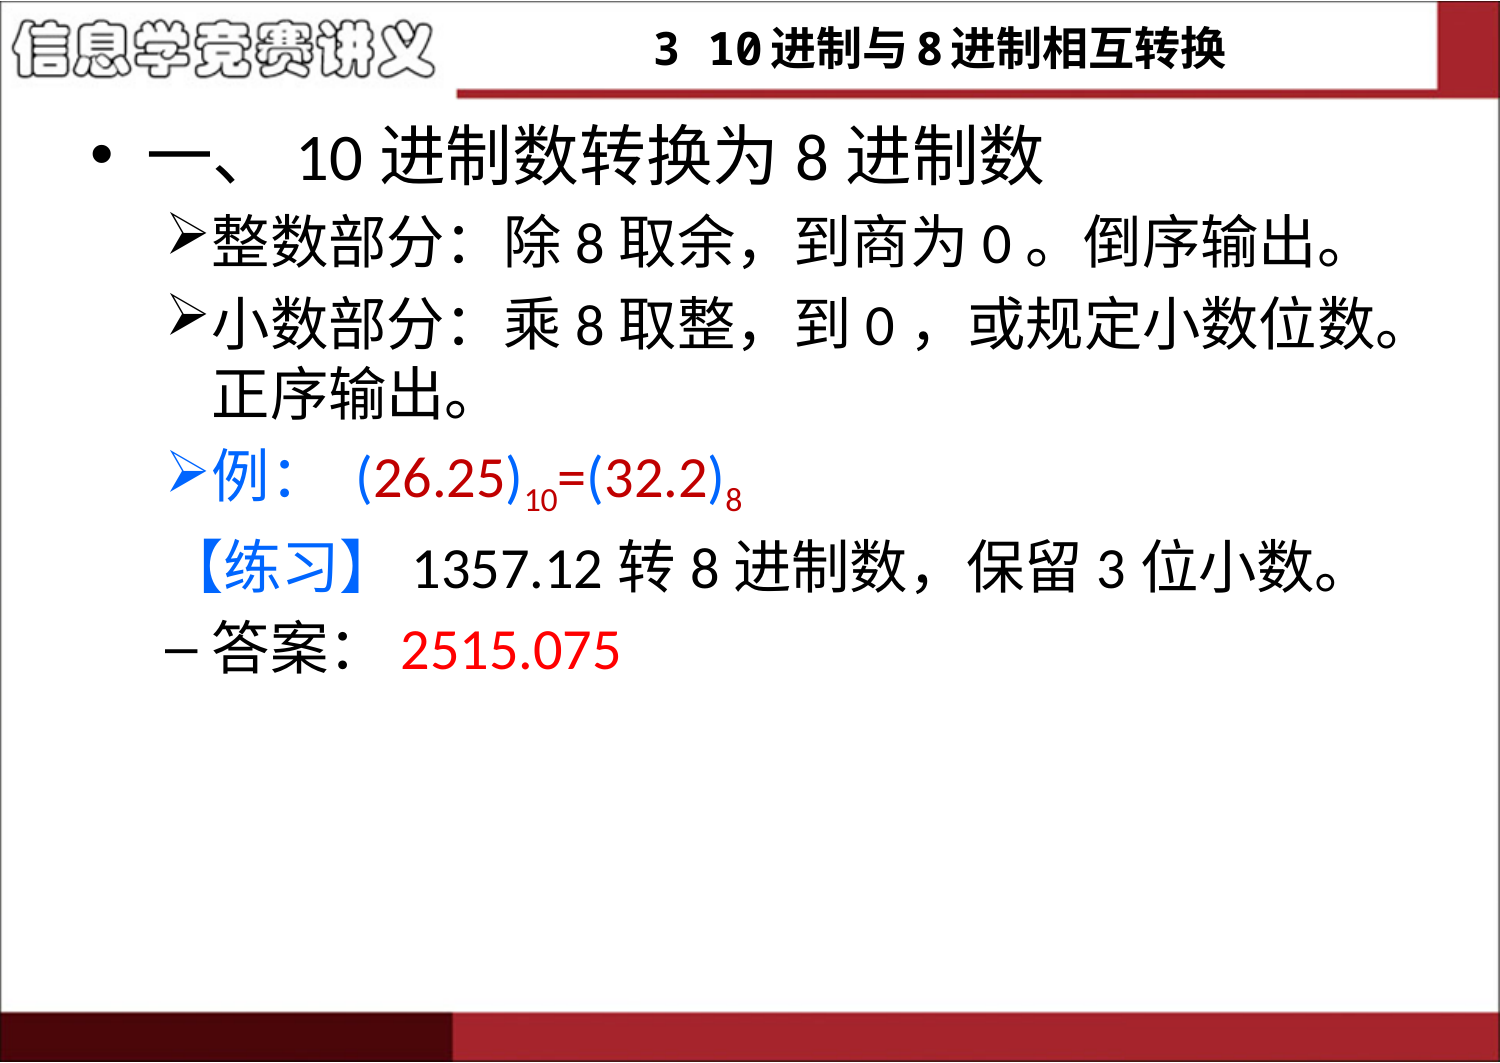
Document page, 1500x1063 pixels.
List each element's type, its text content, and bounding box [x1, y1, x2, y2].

picture [0, 1, 1500, 1062]
list 一、10进制数转换为8进制数 整数部分：除8取余，到商为0。倒序输出。 小数部分：乘8取整，到0，或规定小数位数。正序输出。 例： (26.25)10=(32.2)8 【练习】1357.12转8进制数，保留3位小数。 答案：2515.075 [75, 106, 1425, 950]
title 3 10进制与8进制相互转换 [466, 11, 1414, 83]
